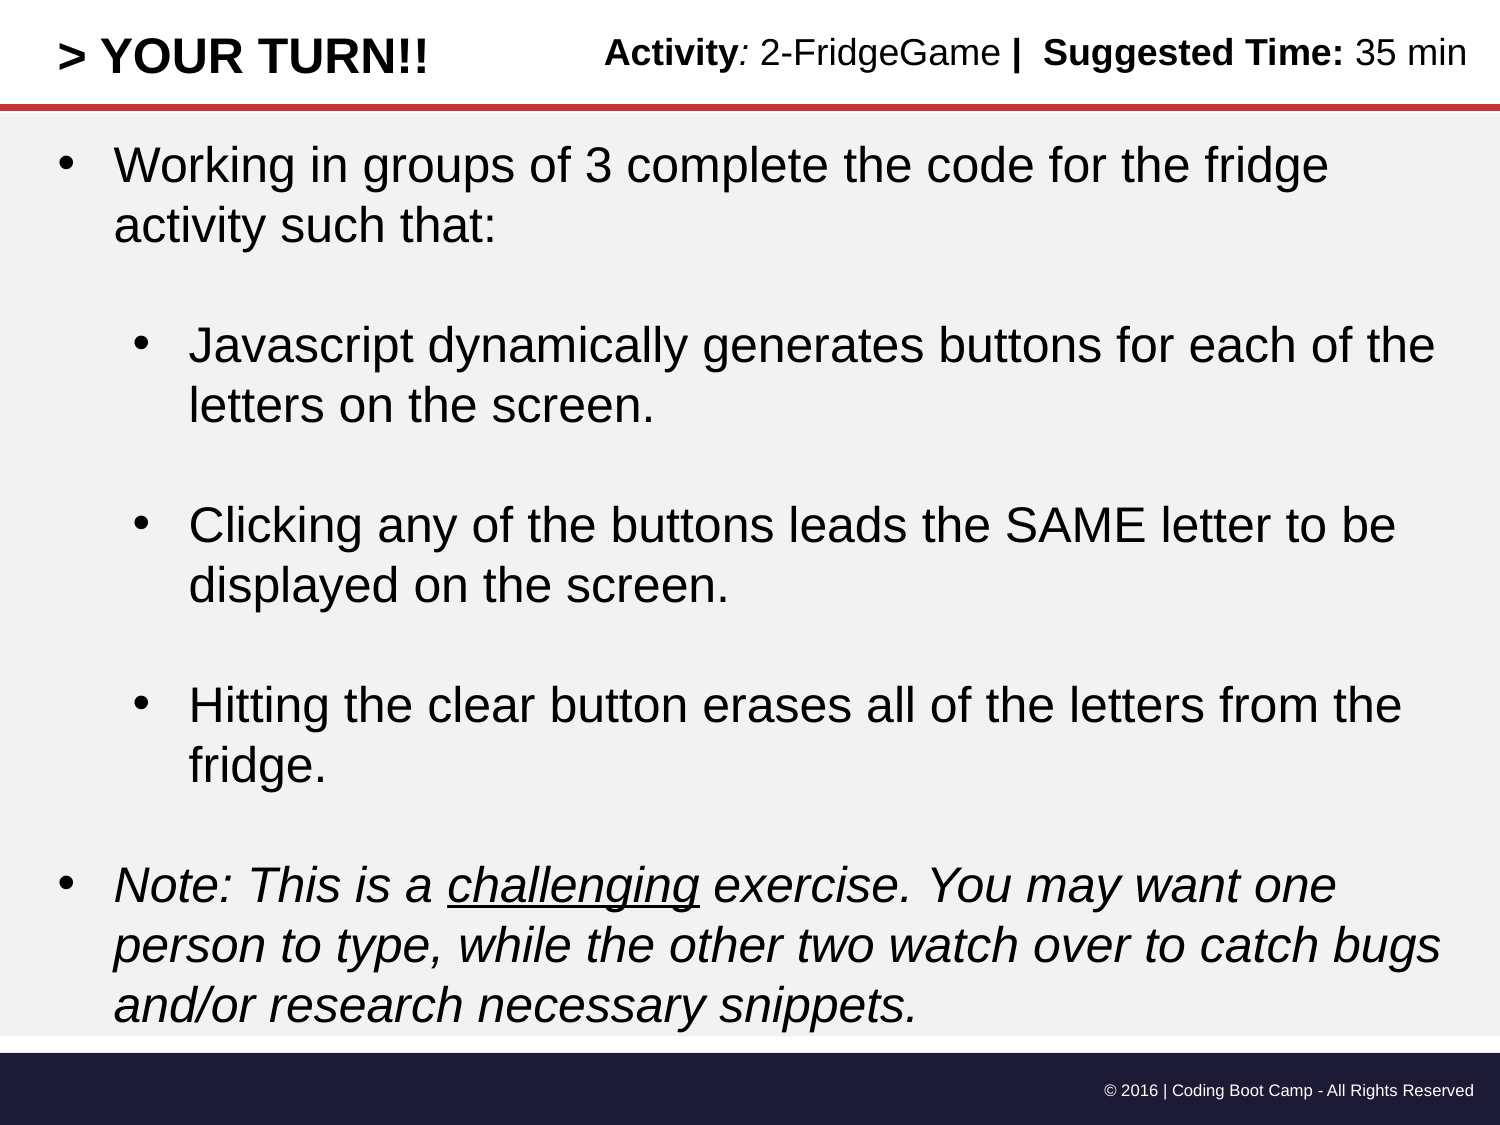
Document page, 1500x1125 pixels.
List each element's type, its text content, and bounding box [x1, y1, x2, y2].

text_box [0, 113, 1500, 1037]
text_box > YOUR TURN!! [50, 16, 913, 91]
text_box Working in groups of 3 complete the code for the fridge activity such that: Javascript dynamically generates buttons for each of the letters on the screen. Clicking any of the buttons leads the SAME letter to be displayed on the screen. Hitting the clear button erases all of the letters from the fridge. Note: This is a challenging exercise. You may want one person to type, while the other two watch over to catch bugs and/or research necessary snippets. [49, 124, 1475, 1100]
text_box Activity: 2-FridgeGame | Suggested Time: 35 min [474, 20, 1475, 81]
